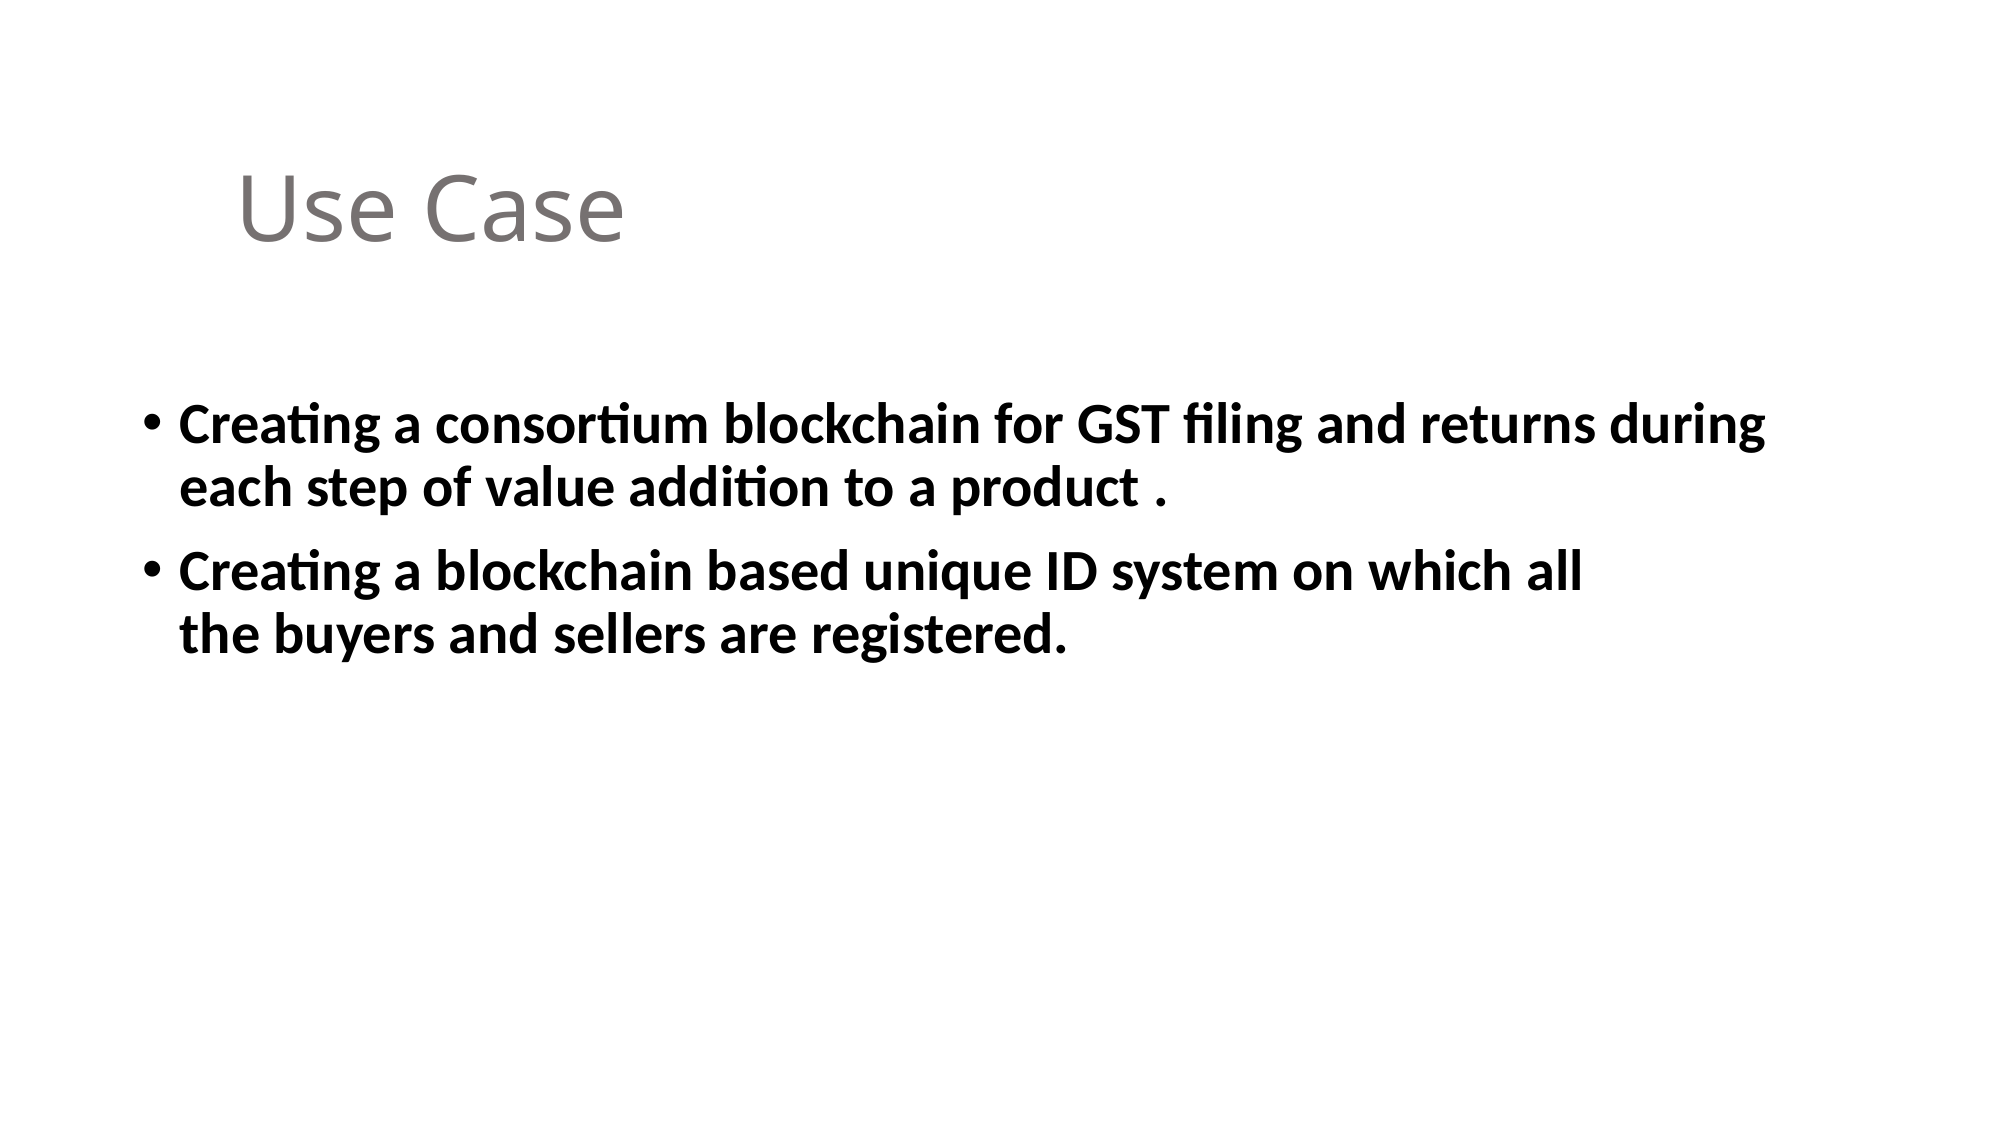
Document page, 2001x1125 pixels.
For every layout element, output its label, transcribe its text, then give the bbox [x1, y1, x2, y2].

list Creating a consortium blockchain for GST filing and returns during each step of value addition to a product . Creating a blockchain based unique ID system on which all the buyers and sellers are registered. [127, 386, 1853, 1101]
title Use Case [220, 103, 1946, 321]
